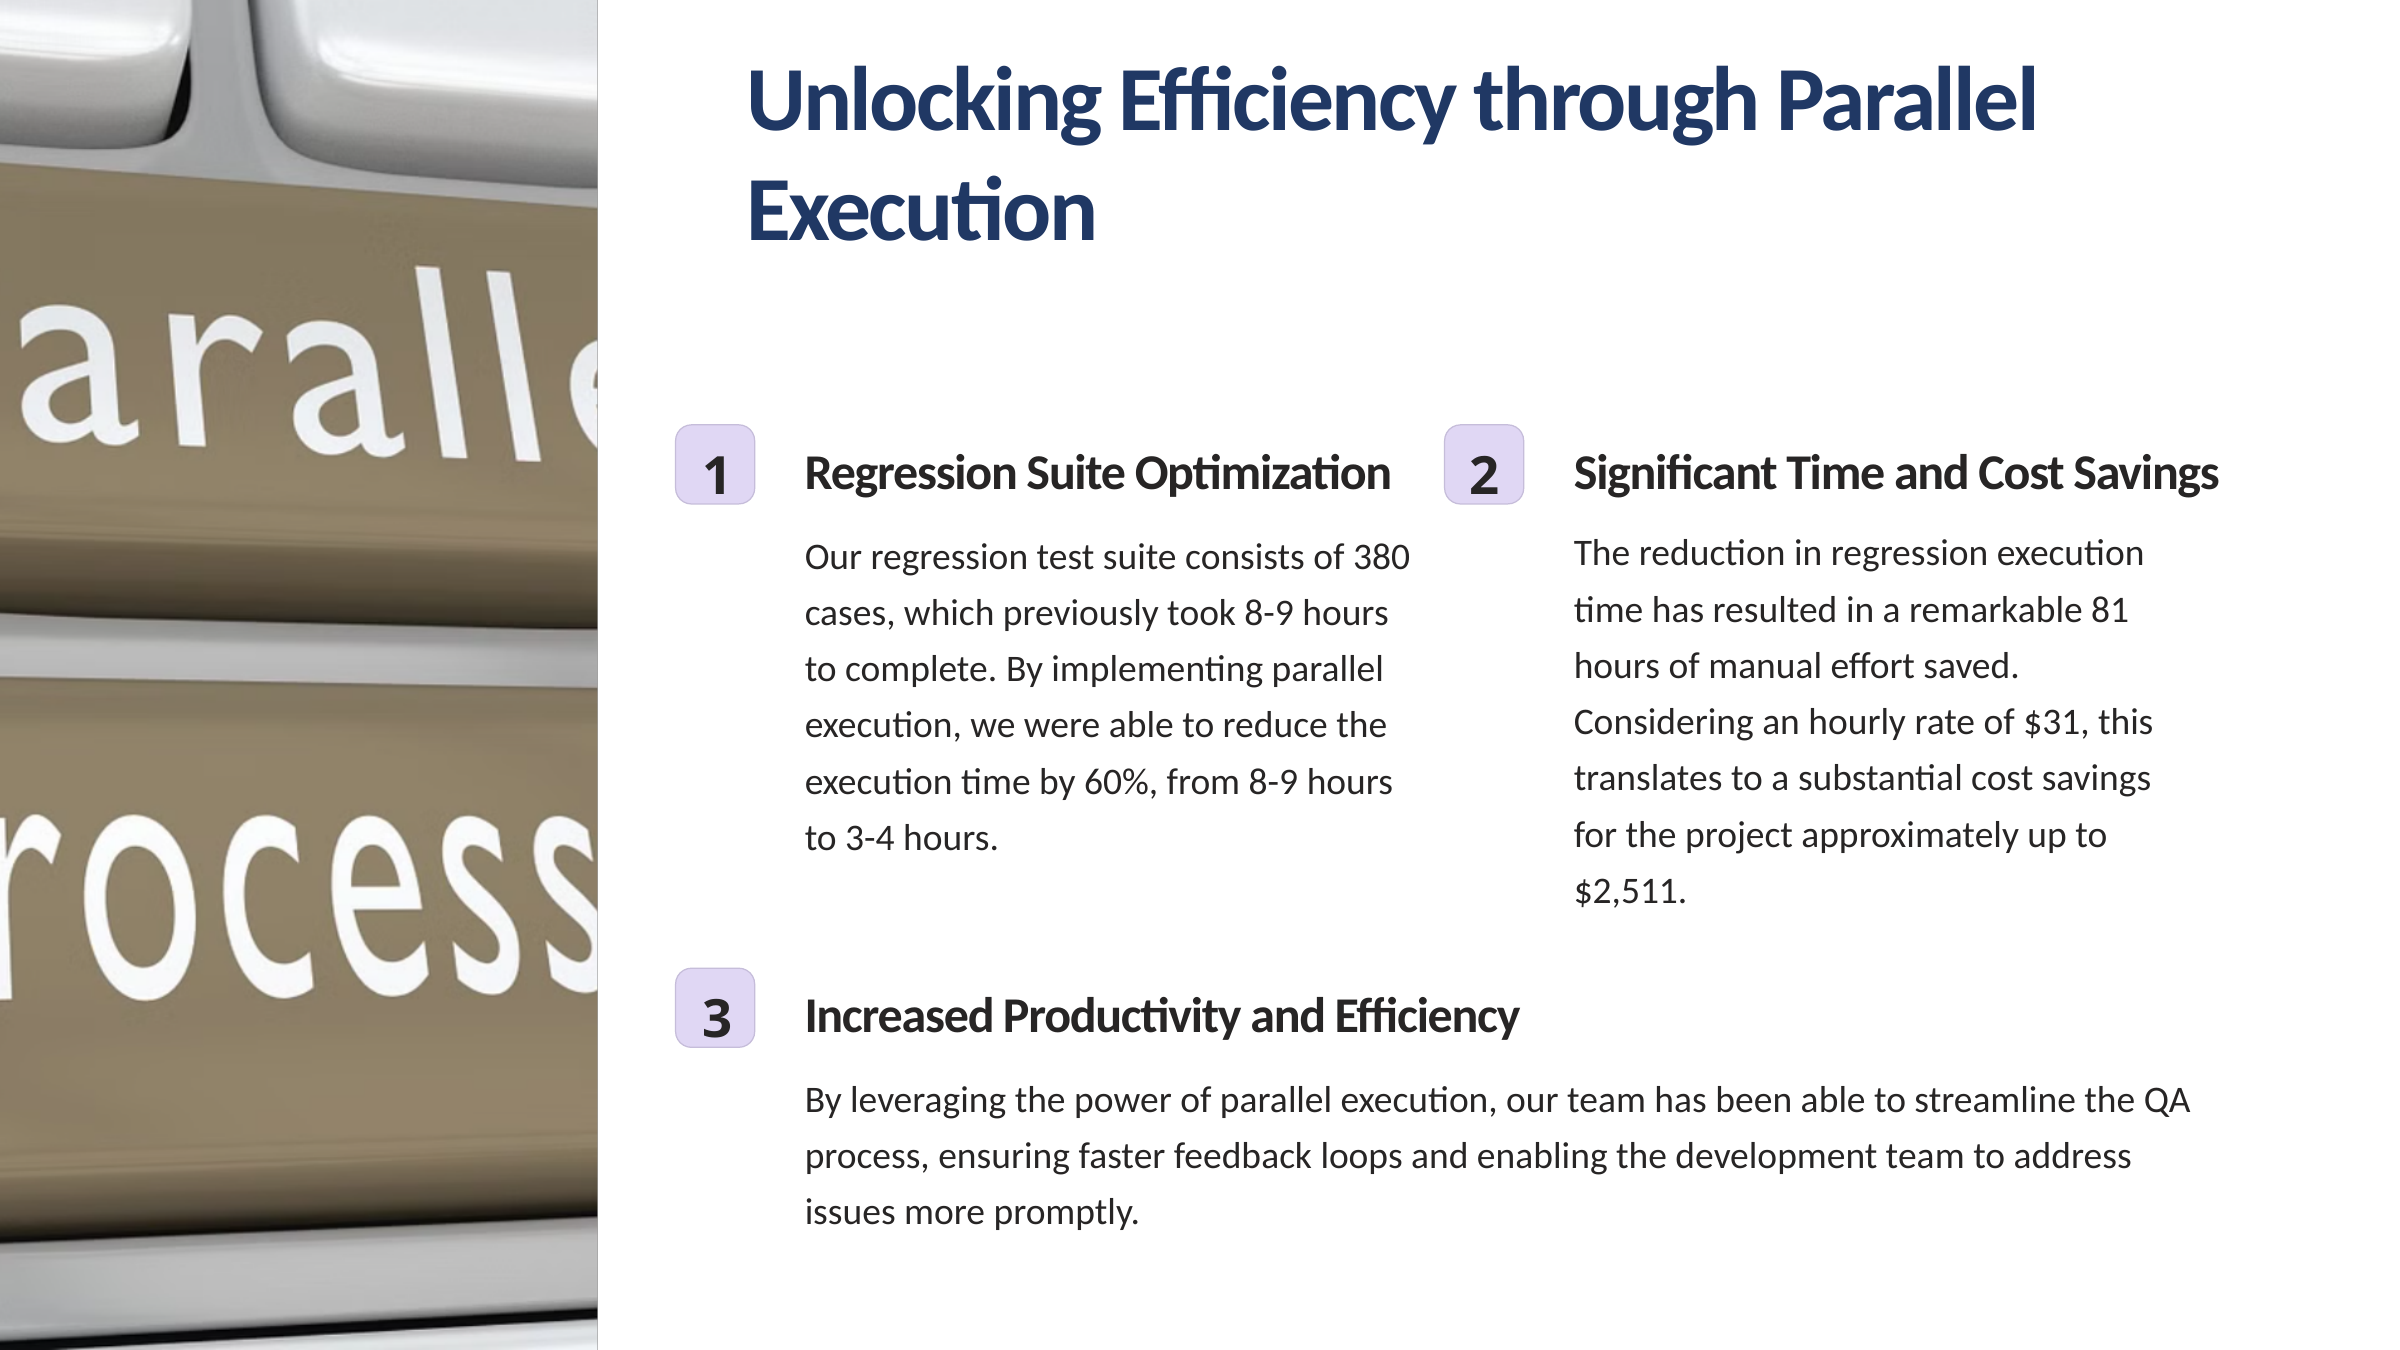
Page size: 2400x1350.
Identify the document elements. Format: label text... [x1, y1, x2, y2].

text_box Unlocking Efficiency through Parallel Execution [731, 31, 2268, 252]
text_box [675, 424, 755, 504]
text_box [675, 968, 755, 1048]
text_box Regression Suite Optimization [789, 436, 1407, 492]
text_box By leveraging the power of parallel execution, our team has been able to streamline the QA process, ensuring faster feedback loops and enabling the development team to address issues more promptly. [789, 1056, 2212, 1226]
text_box Significant Time and Cost Savings [1558, 436, 2238, 517]
text_box Increased Productivity and Efficiency [789, 980, 1551, 1036]
picture [0, 0, 599, 1350]
text_box The reduction in regression execution time has resulted in a remarkable 81 hours of manual effort saved. Considering an hourly rate of $31, this translates to a substantial cost savings for the project approximately up to $2,511. [1558, 509, 2196, 848]
text_box [1444, 424, 1524, 504]
text_box Our regression test suite consists of 380 cases, which previously took 8-9 hours to complete. By implementing parallel execution, we were able to reduce the execution time by 60%, from 8-9 hours to 3-4 hours. [789, 513, 1427, 851]
text_box [599, 0, 2400, 1350]
text_box 1 [707, 431, 728, 498]
text_box 2 [1469, 431, 1499, 498]
text_box 3 [702, 974, 733, 1041]
